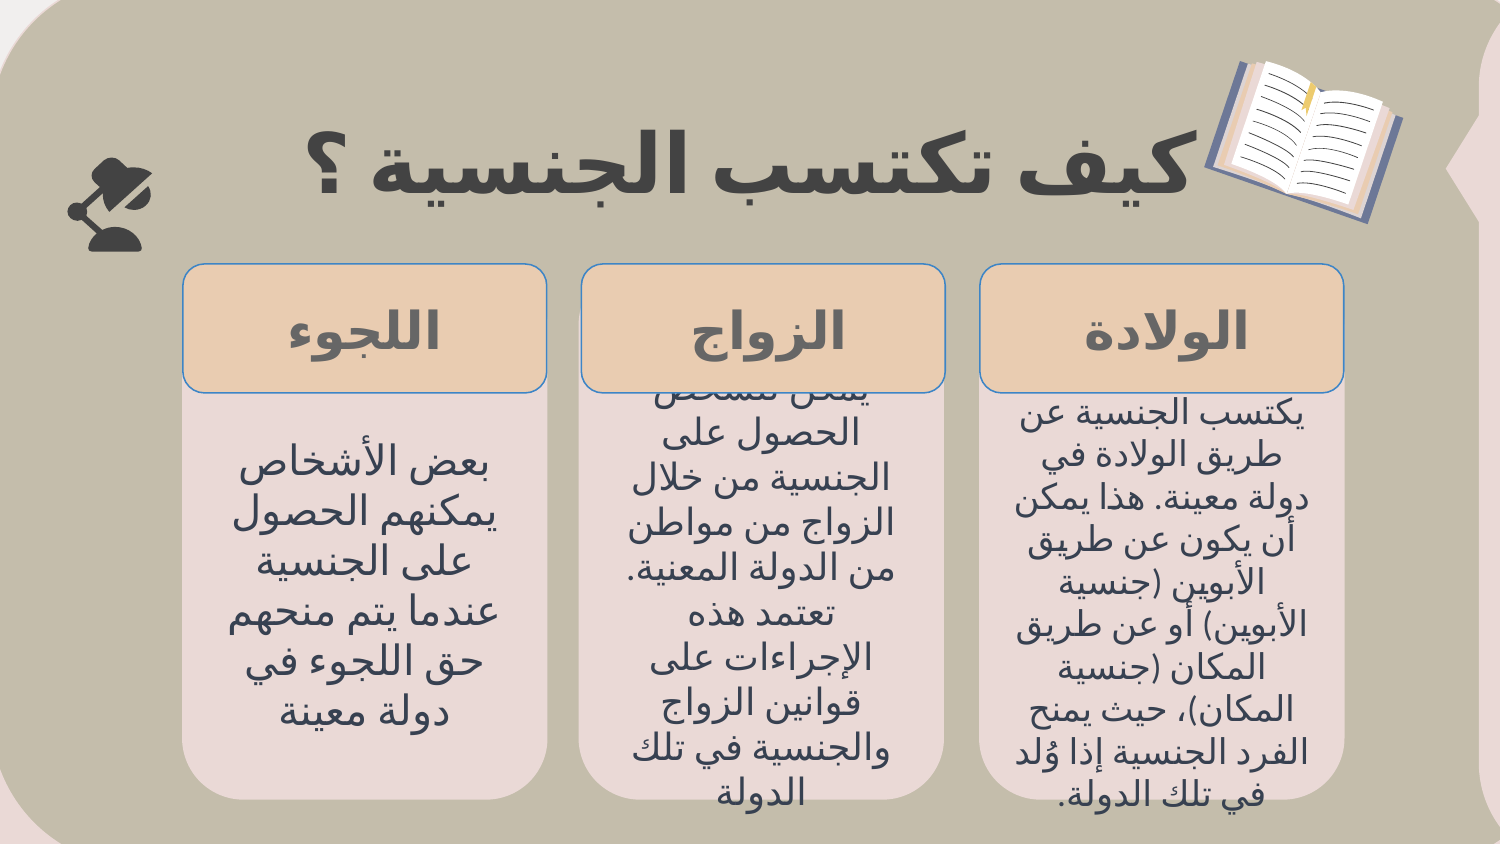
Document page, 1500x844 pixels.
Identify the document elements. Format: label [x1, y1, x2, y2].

text_box [182, 263, 547, 800]
text_box [579, 263, 946, 800]
text_box [0, 0, 1436, 844]
text_box [1203, 60, 1404, 225]
text_box [67, 157, 153, 252]
text_box [1441, 0, 1500, 844]
text_box [979, 263, 1344, 800]
